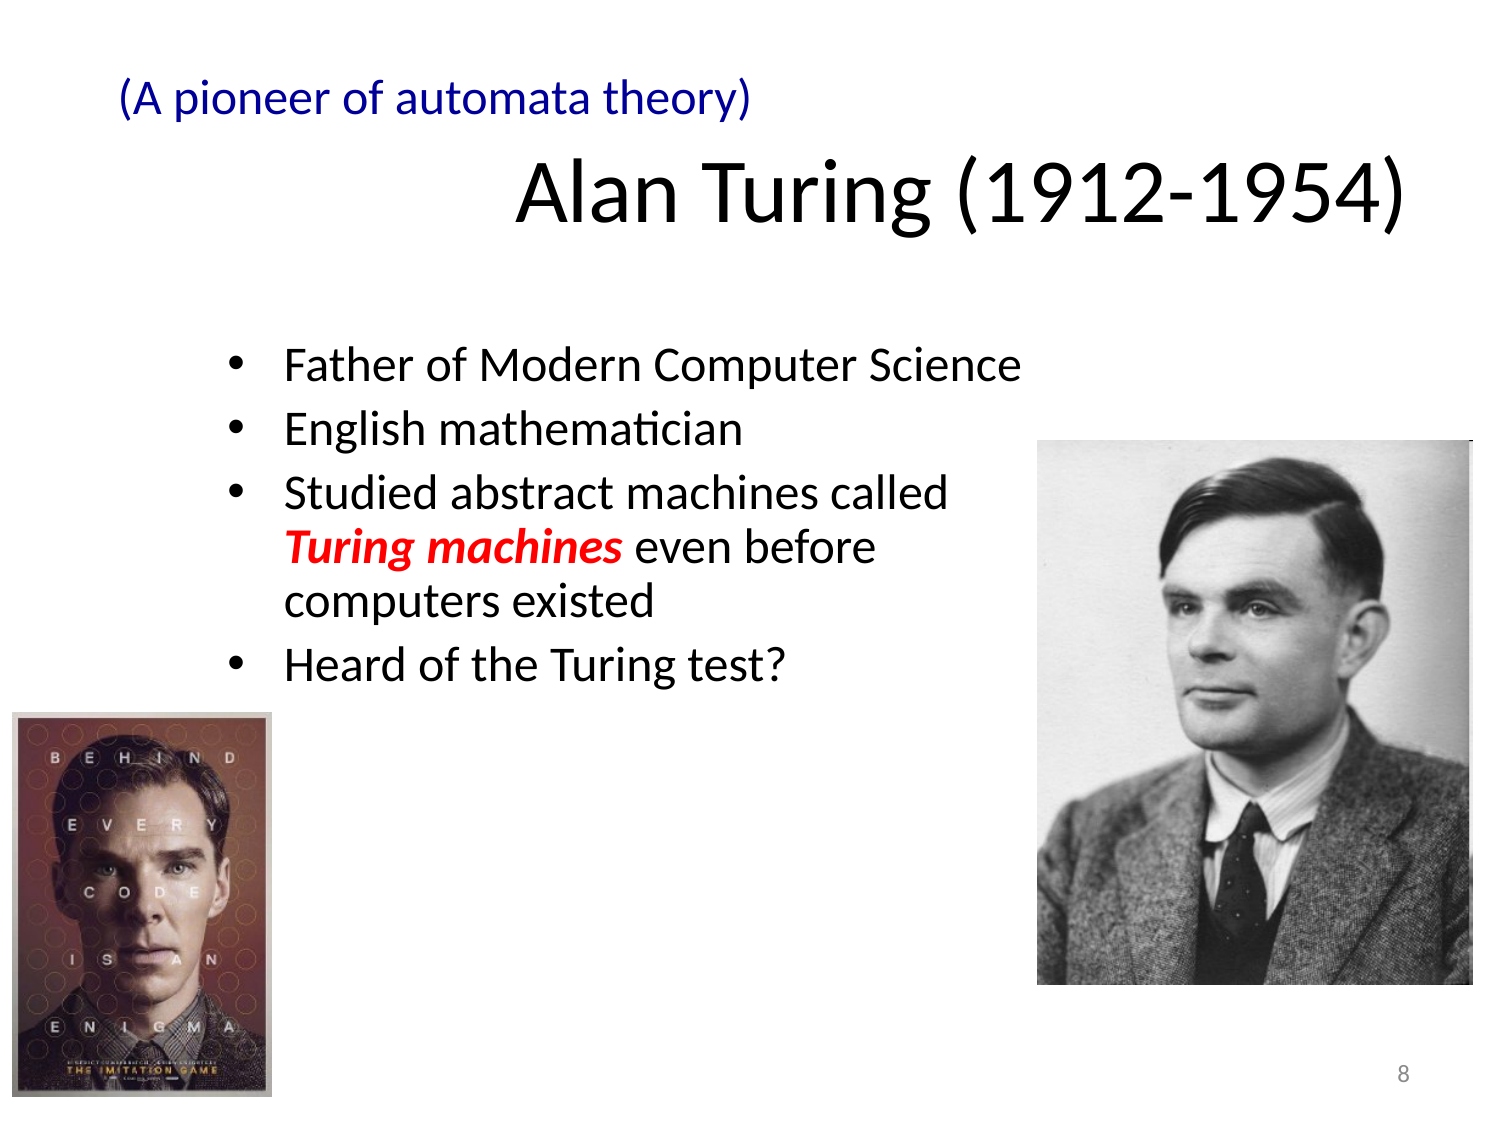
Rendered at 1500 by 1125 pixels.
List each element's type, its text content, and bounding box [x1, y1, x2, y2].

slide_number 8 [1074, 1042, 1425, 1103]
picture [12, 712, 273, 1097]
list Father of Modern Computer Science English mathematician Studied abstract machines called Turing machines even before computers existed Heard of the Turing test? [212, 331, 1044, 1006]
picture [1037, 440, 1473, 985]
text_box (A pioneer of automata theory) [102, 57, 768, 133]
title Alan Turing (1912-1954) [75, 92, 1425, 280]
